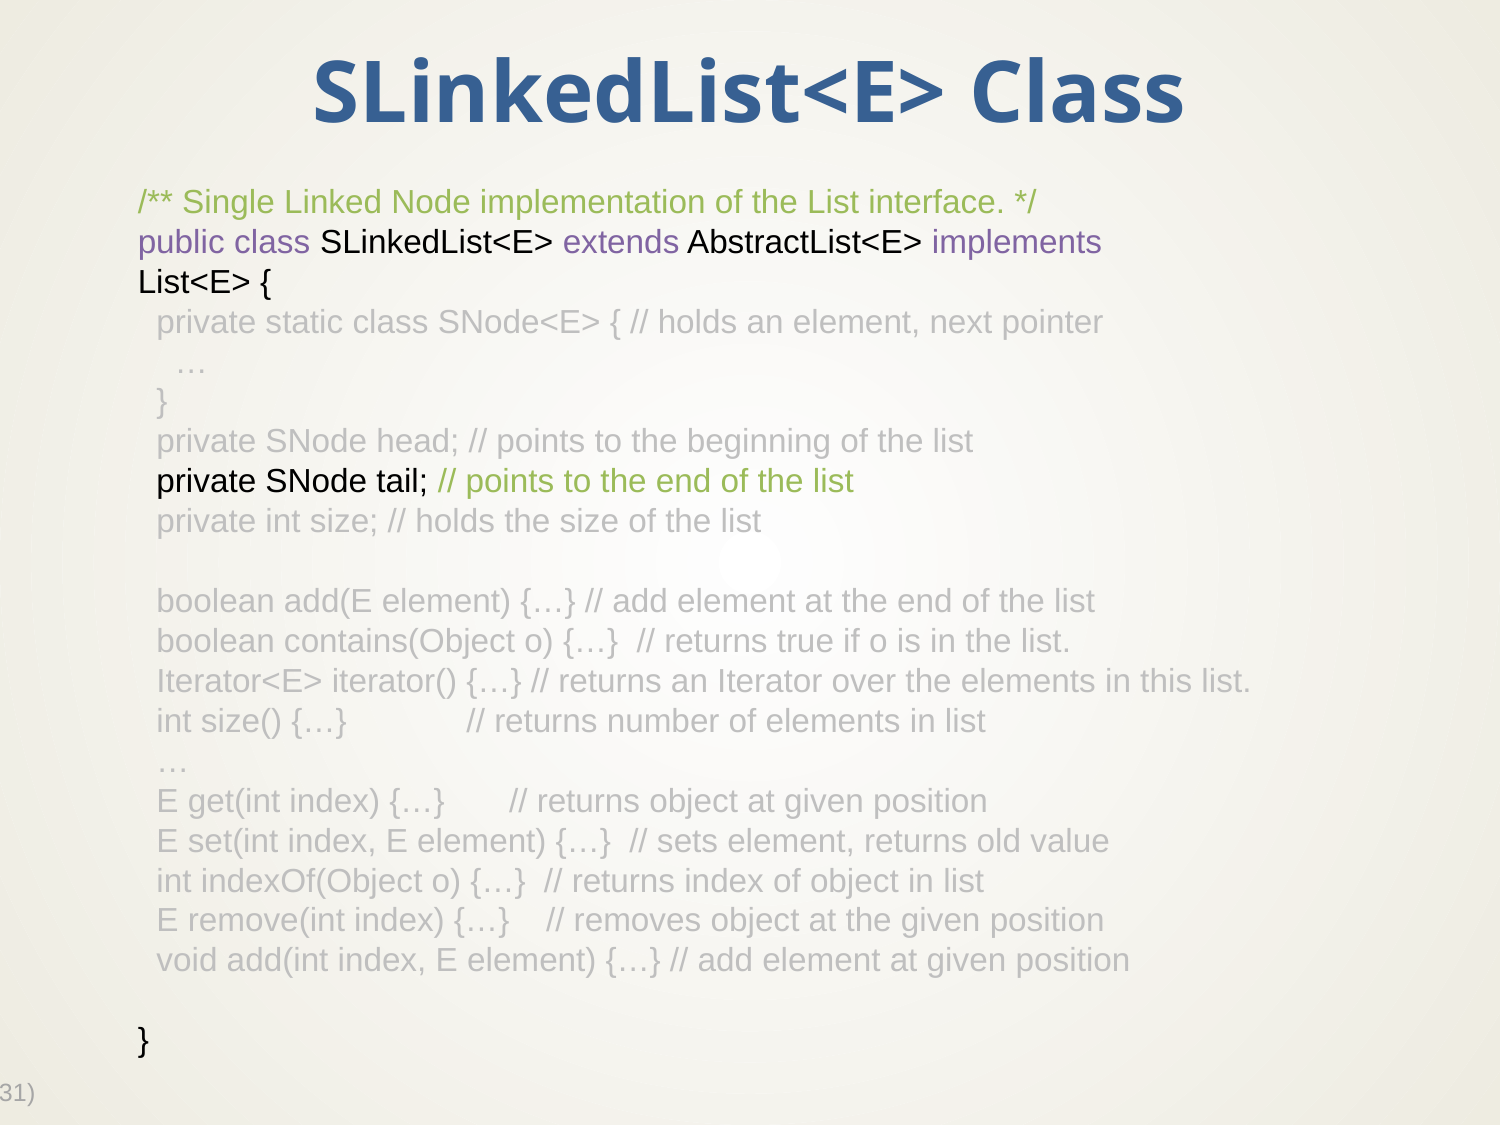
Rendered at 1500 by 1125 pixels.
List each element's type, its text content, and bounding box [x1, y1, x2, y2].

text_box /** Single Linked Node implementation of the List interface. */ public class SLinkedList<E> extends AbstractList<E> implements List<E> { private static class SNode<E> { // holds an element, next pointer … } private SNode head; // points to the beginning of the list private SNode tail; // points to the end of the list private int size; // holds the size of the list boolean add(E element) {…} // add element at the end of the list boolean contains(Object o) {…} // returns true if o is in the list. Iterator<E> iterator() {…} // returns an Iterator over the elements in this list. int size() {…} // returns number of elements in list … E get(int index) {…} // returns object at given position E set(int index, E element) {…} // sets element, returns old value int indexOf(Object o) {…} // returns index of object in list E remove(int index) {…} // removes object at the given position void add(int index, E element) {…} // add element at given position } [123, 172, 1269, 1066]
title SLinkedList<E> Class [0, 24, 1500, 166]
